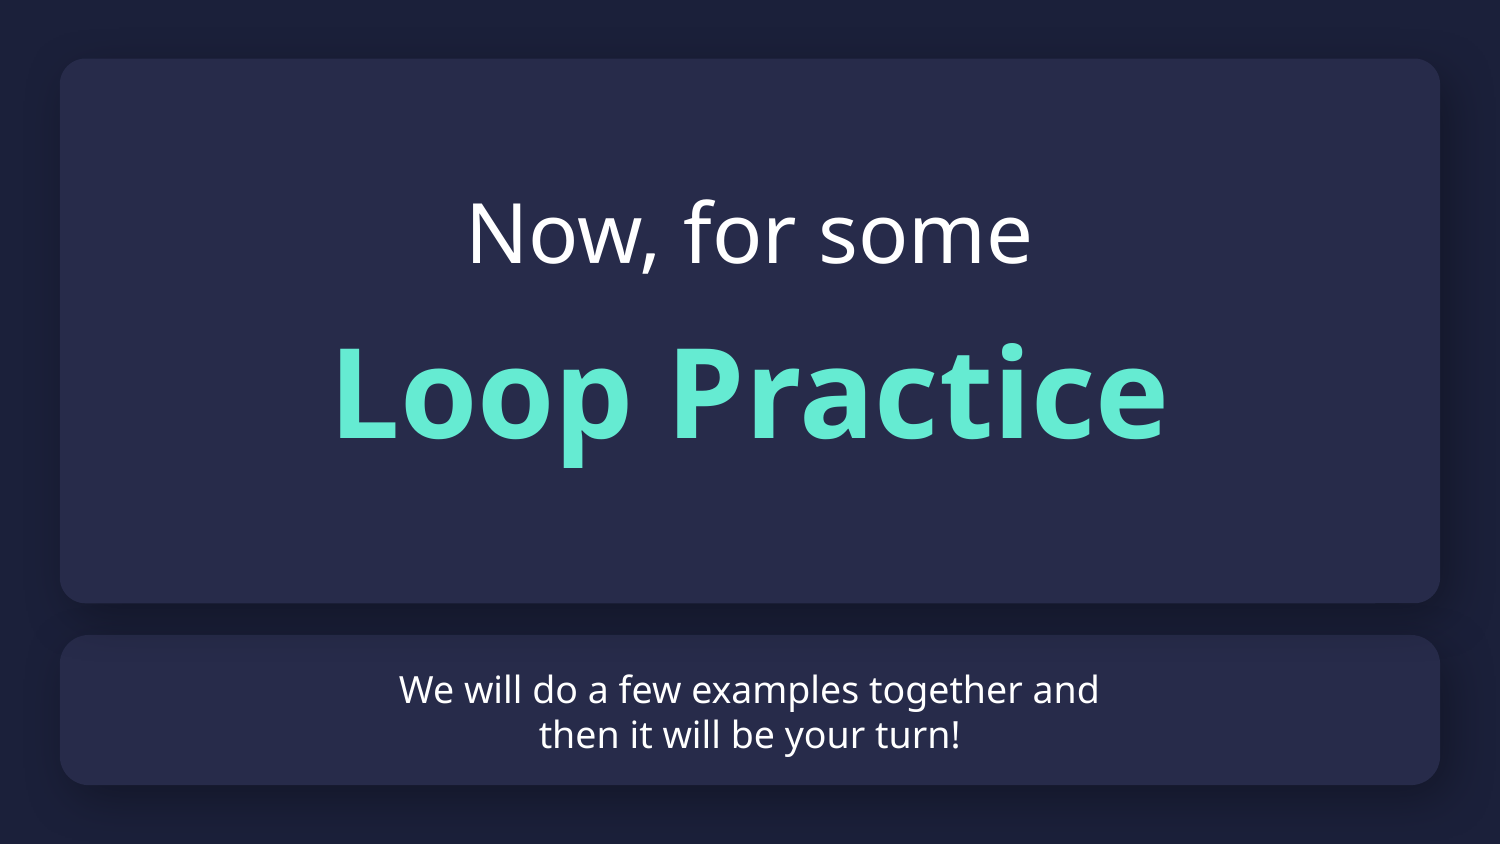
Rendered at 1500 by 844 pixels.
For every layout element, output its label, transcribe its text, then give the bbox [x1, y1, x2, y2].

subtitle Now, for some Loop Practice [190, 164, 1310, 489]
title We will do a few examples together and then it will be your turn! [375, 667, 1125, 756]
